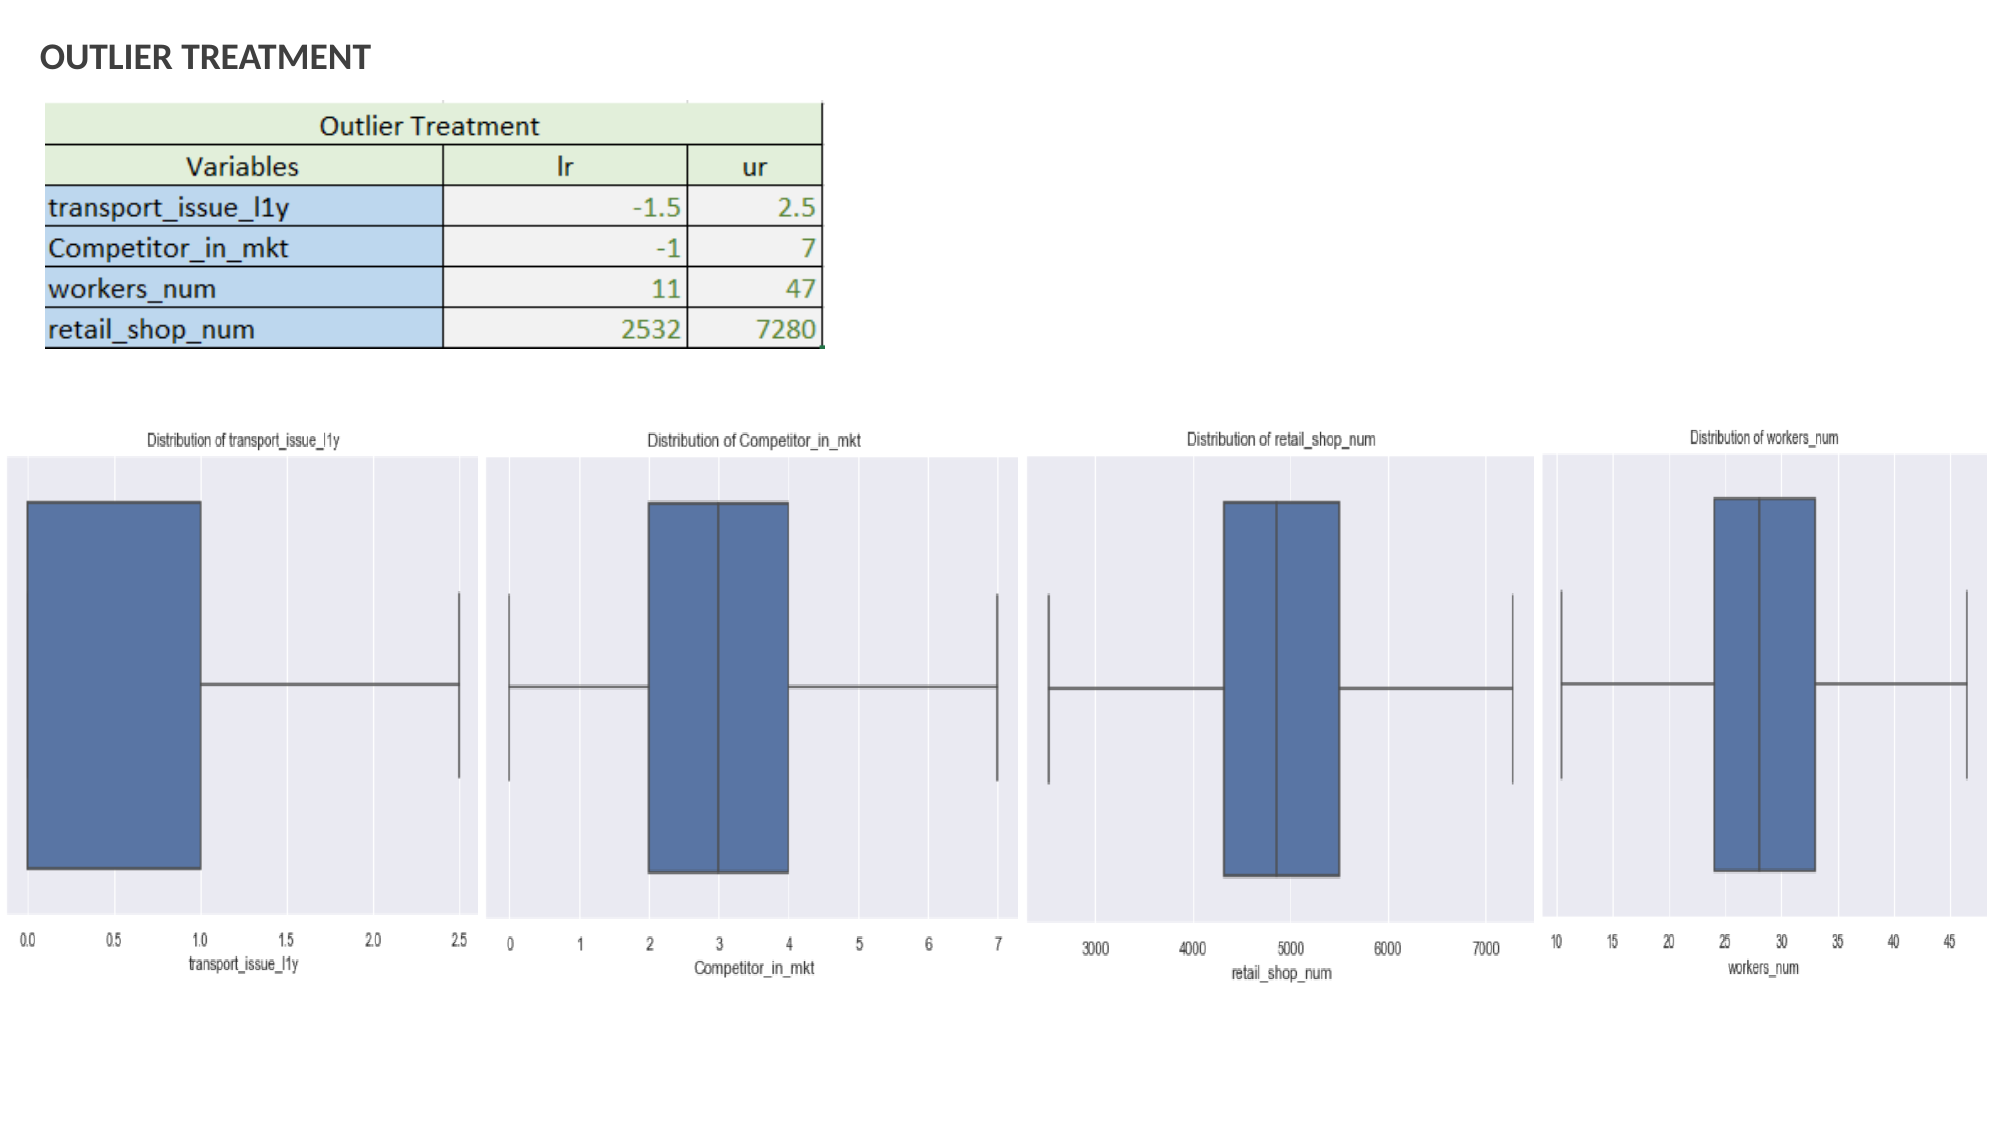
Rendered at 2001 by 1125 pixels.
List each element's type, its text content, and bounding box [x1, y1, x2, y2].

picture [0, 423, 478, 984]
picture [1539, 421, 1987, 985]
picture [45, 100, 825, 349]
picture [483, 422, 1018, 983]
picture [1024, 423, 1534, 999]
text_box OUTLIER TREATMENT [24, 24, 1955, 175]
